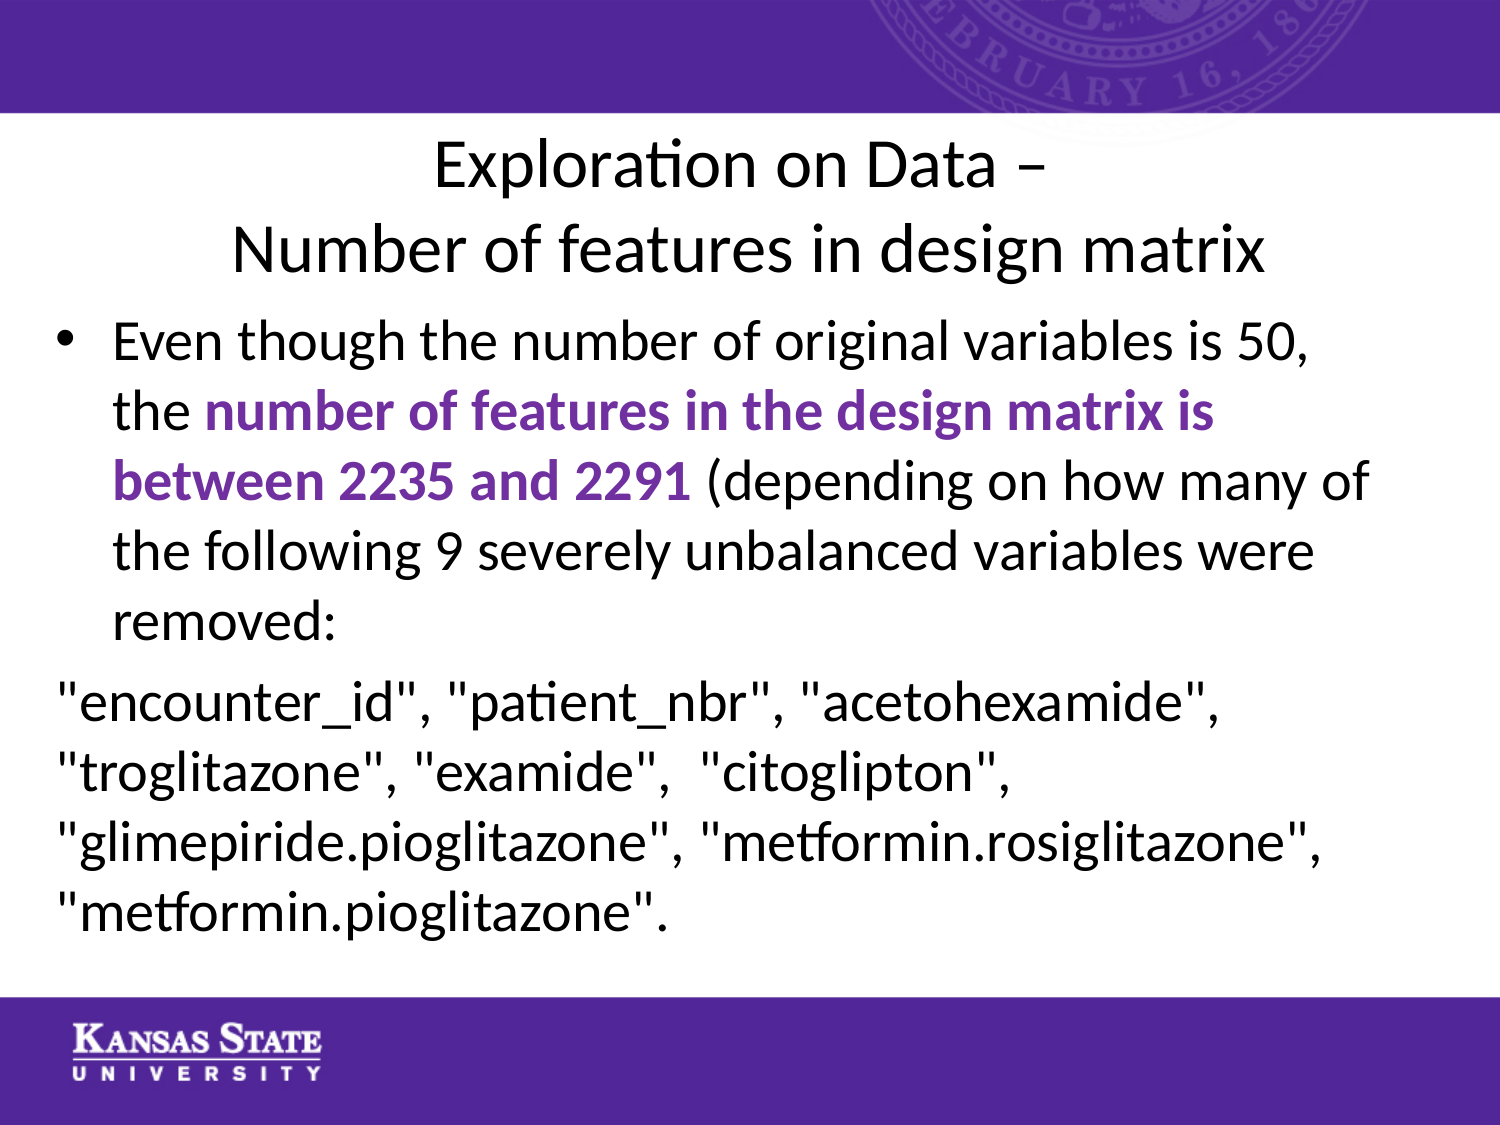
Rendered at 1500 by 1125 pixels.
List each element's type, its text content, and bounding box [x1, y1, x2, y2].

title Exploration on Data – Number of features in design matrix [75, 107, 1425, 296]
list Even though the number of original variables is 50, the number of features in the design matrix is between 2235 and 2291 (depending on how many of the following 9 severely unbalanced variables were removed: "encounter_id", "patient_nbr", "acetohexamide", "troglitazone", "examide", "citoglipton", "glimepiride.pioglitazone", "metformin.rosiglitazone", "metformin.pioglitazone". [40, 295, 1391, 992]
picture [0, 0, 1500, 1125]
